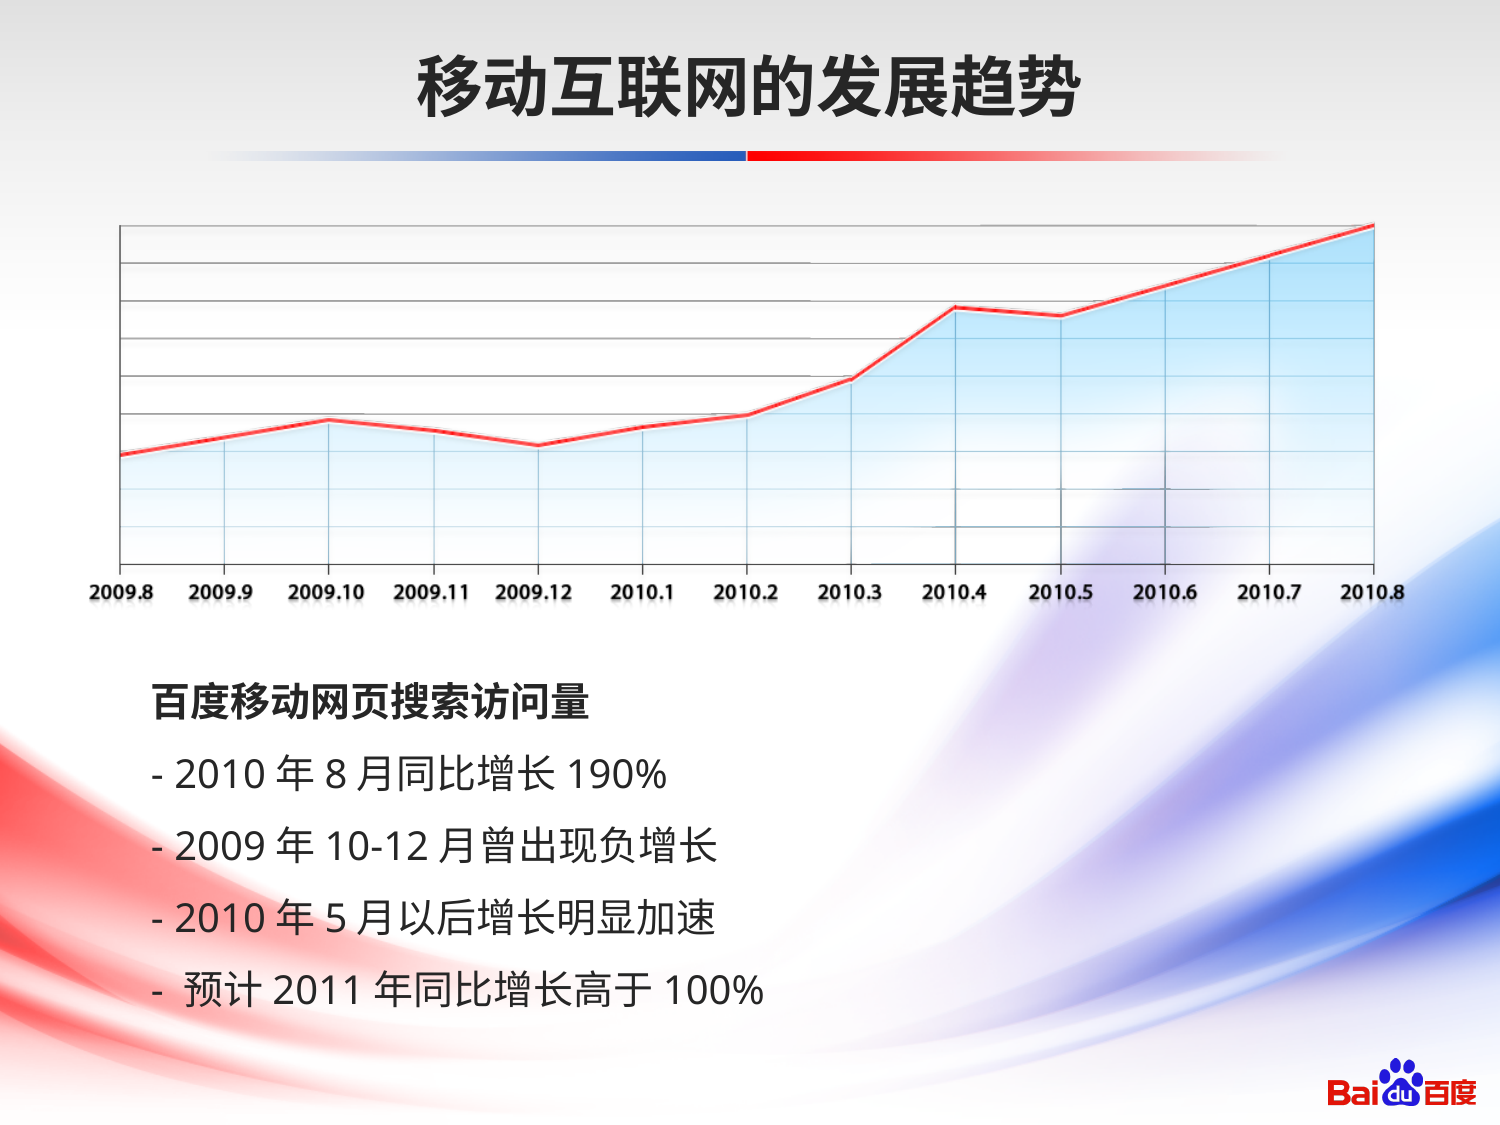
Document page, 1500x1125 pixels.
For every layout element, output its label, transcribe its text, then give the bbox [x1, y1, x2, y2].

picture [0, 0, 1500, 1125]
list 百度移动网页搜索访问量 - 2010年8月同比增长190% - 2009年10-12月曾出现负增长 - 2010年5月以后增长明显加速 - 预计2011年同比增长高于100% [135, 645, 1400, 1024]
title 移动互联网的发展趋势 [75, 21, 1425, 149]
